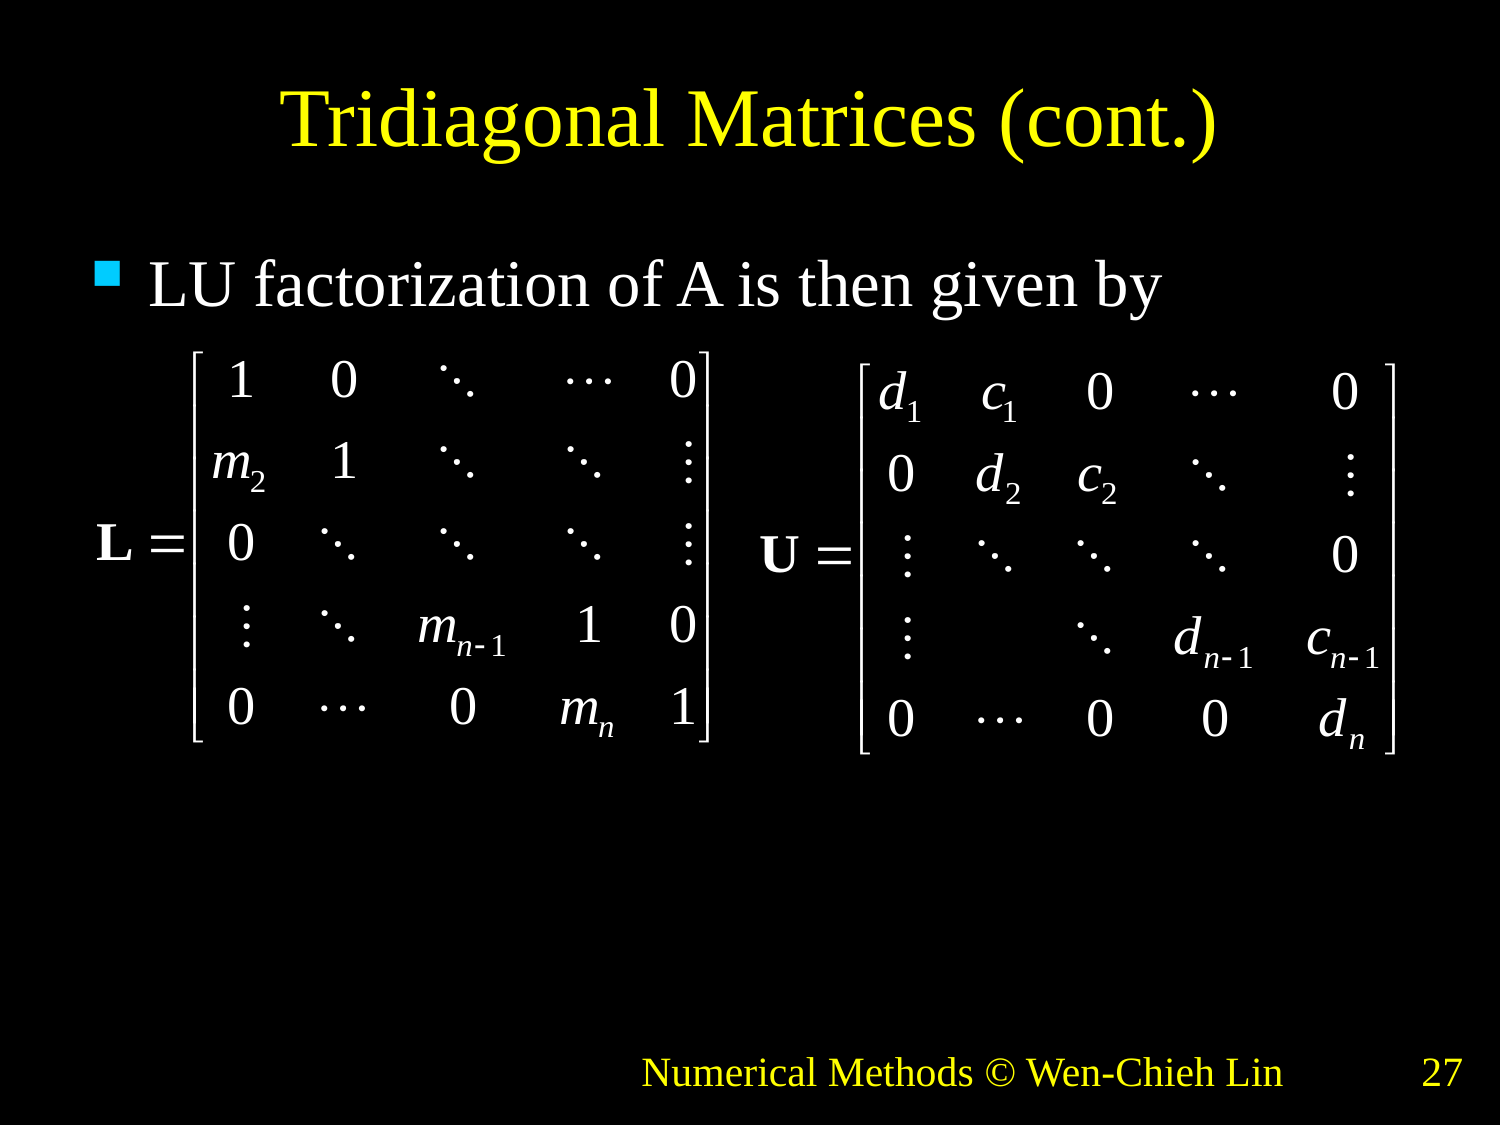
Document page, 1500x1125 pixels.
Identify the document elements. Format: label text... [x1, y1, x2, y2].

list LU factorization of A is then given by [76, 231, 1427, 1035]
slide_number 27 [1128, 1024, 1479, 1103]
title Tridiagonal Matrices (cont.) [75, 19, 1425, 208]
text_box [751, 349, 1411, 766]
footer Numerical Methods © Wen-Chieh Lin [490, 1035, 1128, 1103]
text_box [88, 337, 724, 754]
